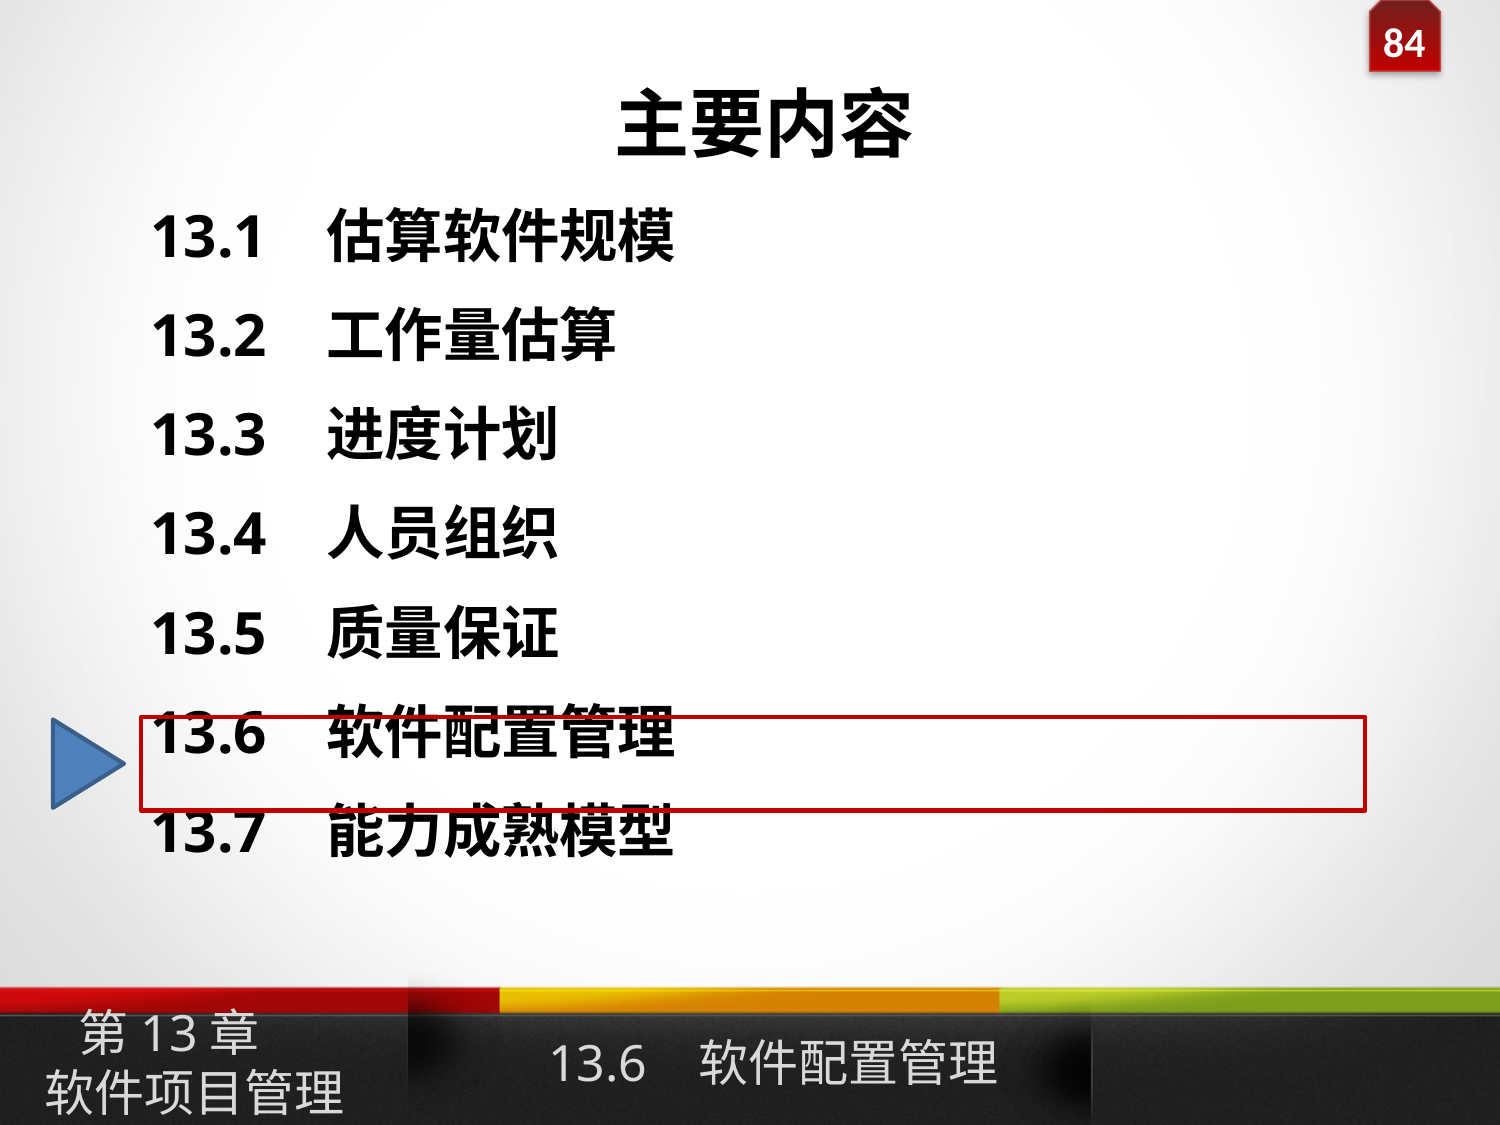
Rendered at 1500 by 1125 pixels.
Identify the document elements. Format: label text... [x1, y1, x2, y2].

text_box 13.6 软件配置管理 [524, 1022, 973, 1101]
picture [0, 0, 1500, 1125]
text_box 13.1 估算软件规模 13.2 工作量估算 13.3 进度计划 13.4 人员组织 13.5 质量保证 13.6 软件配置管理 13.7 能力成熟模型 [90, 191, 1441, 940]
text_box 主要内容 [161, 35, 1367, 178]
text_box [139, 715, 1367, 813]
text_box 第13章 软件项目管理 [4, 1022, 385, 1101]
text_box [50, 717, 127, 810]
